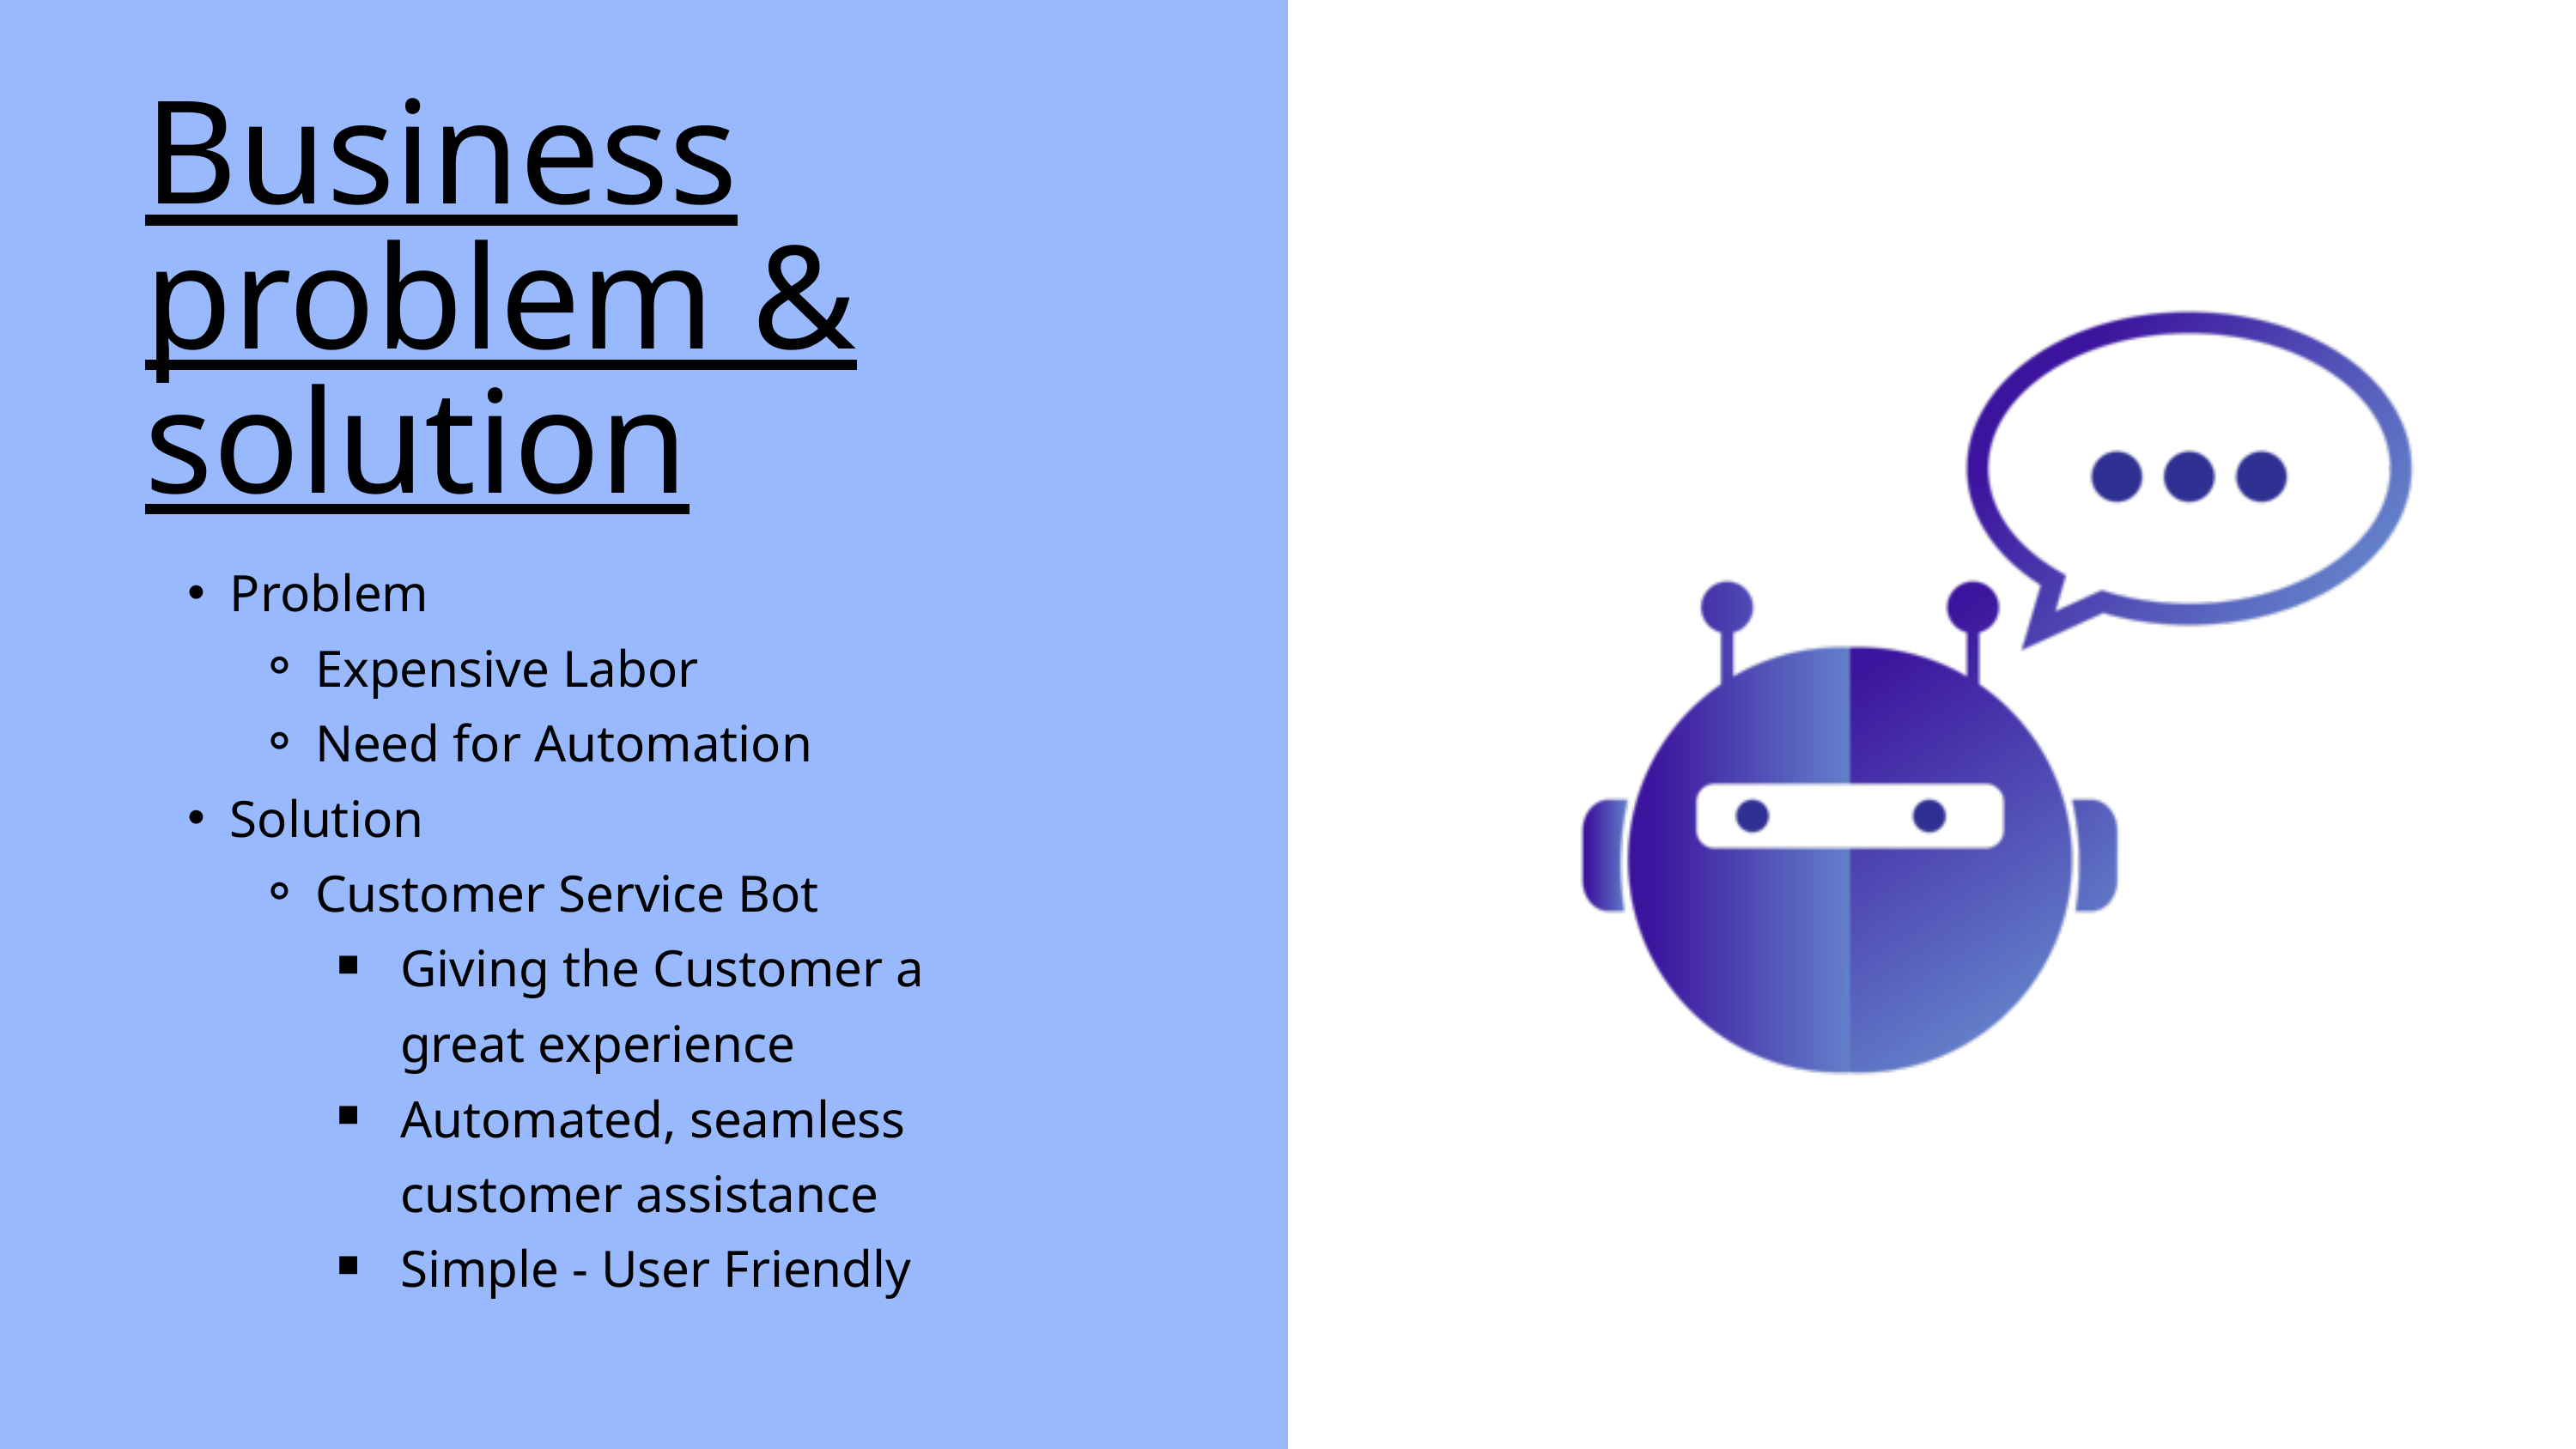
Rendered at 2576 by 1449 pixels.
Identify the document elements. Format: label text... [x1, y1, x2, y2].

picture [1549, 255, 2432, 1137]
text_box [1287, 0, 2576, 1449]
text_box Business problem & solution [144, 88, 1150, 522]
text_box Problem Expensive Labor Need for Automation Solution Customer Service Bot Giving the Customer a great experience Automated, seamless customer assistance Simple - User Friendly [144, 546, 1007, 1298]
